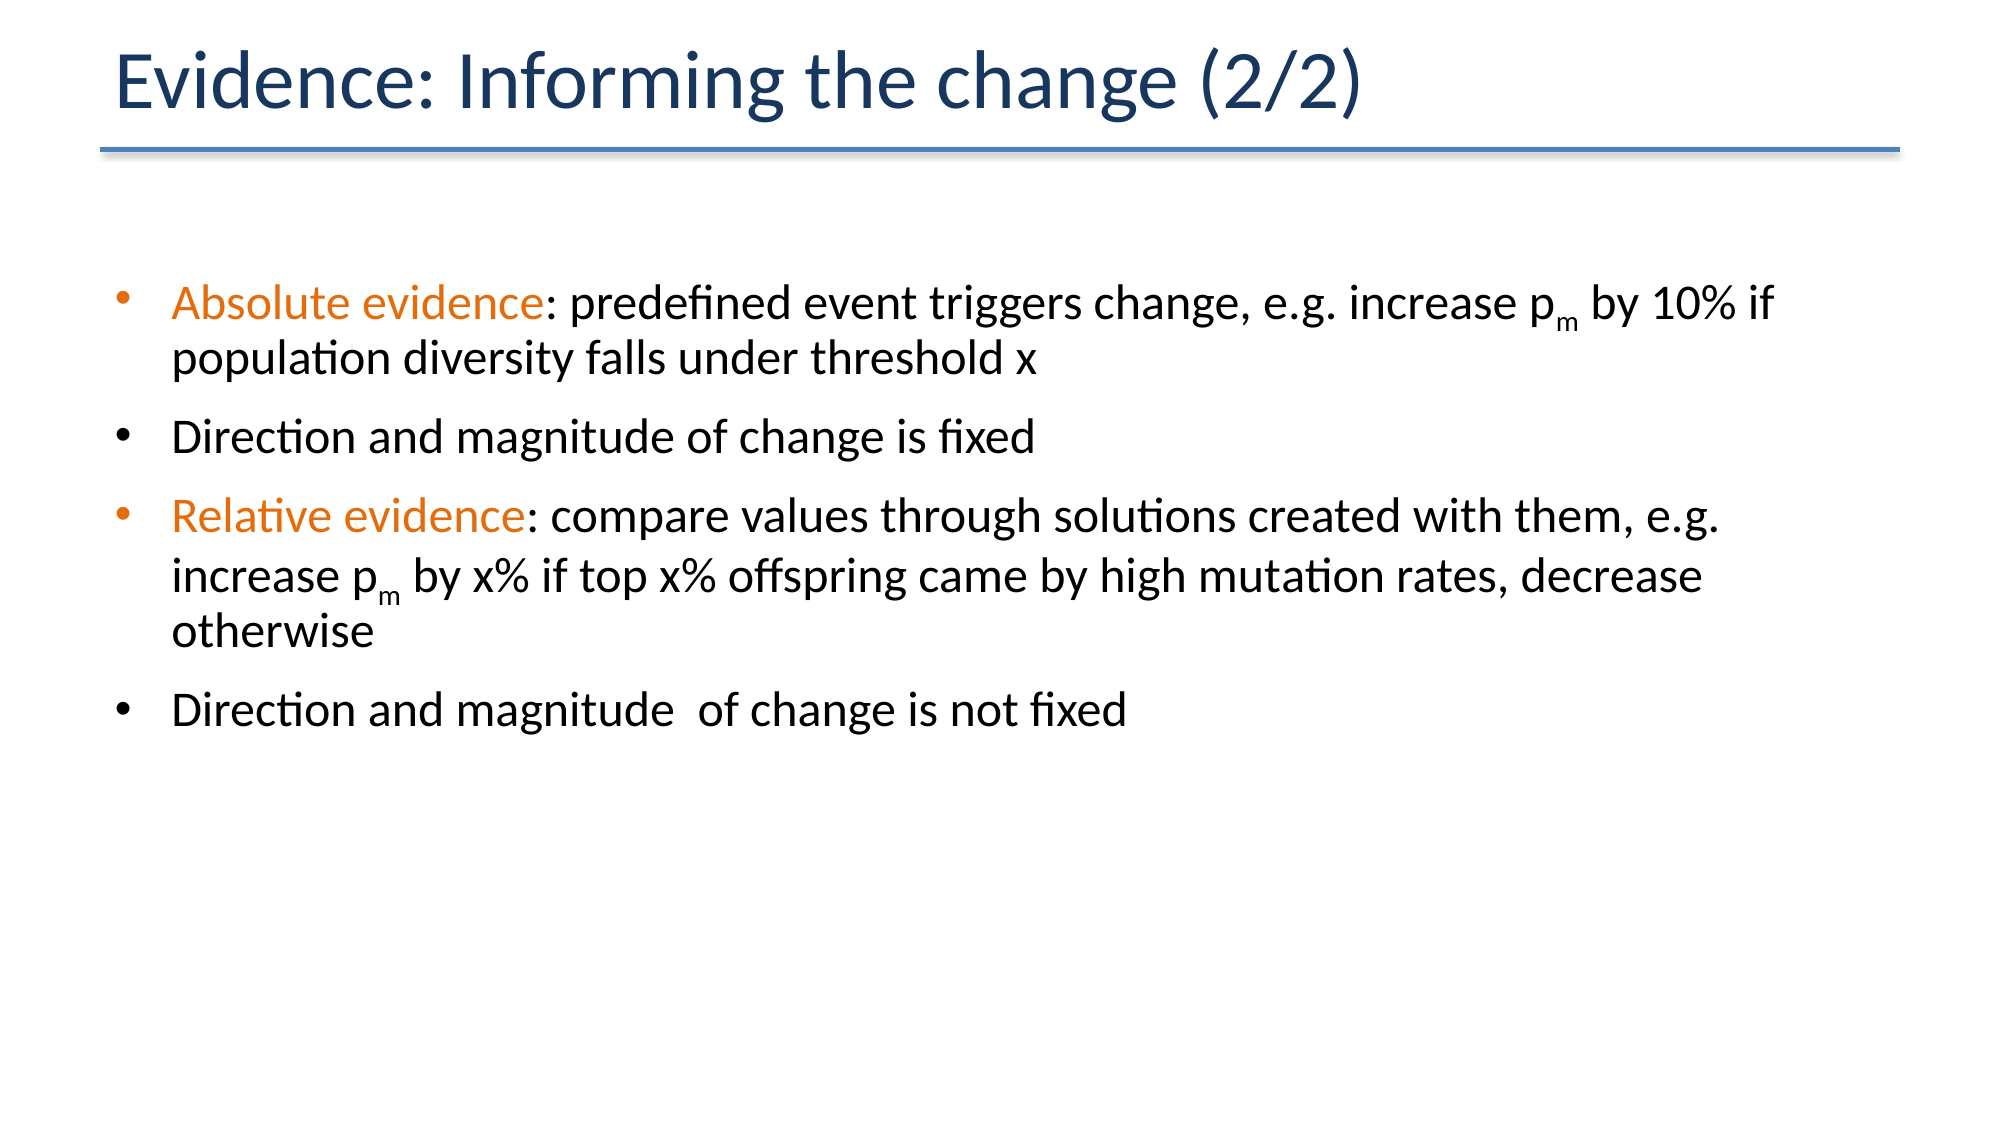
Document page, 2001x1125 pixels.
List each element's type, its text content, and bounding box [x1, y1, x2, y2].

title Evidence: Informing the change (2/2) [99, 3, 1900, 147]
list Absolute evidence: predefined event triggers change, e.g. increase pm by 10% if population diversity falls under threshold x Direction and magnitude of change is fixed Relative evidence: compare values through solutions created with them, e.g. increase pm by x% if top x% offspring came by high mutation rates, decrease otherwise Direction and magnitude of change is not fixed [99, 262, 1900, 1005]
